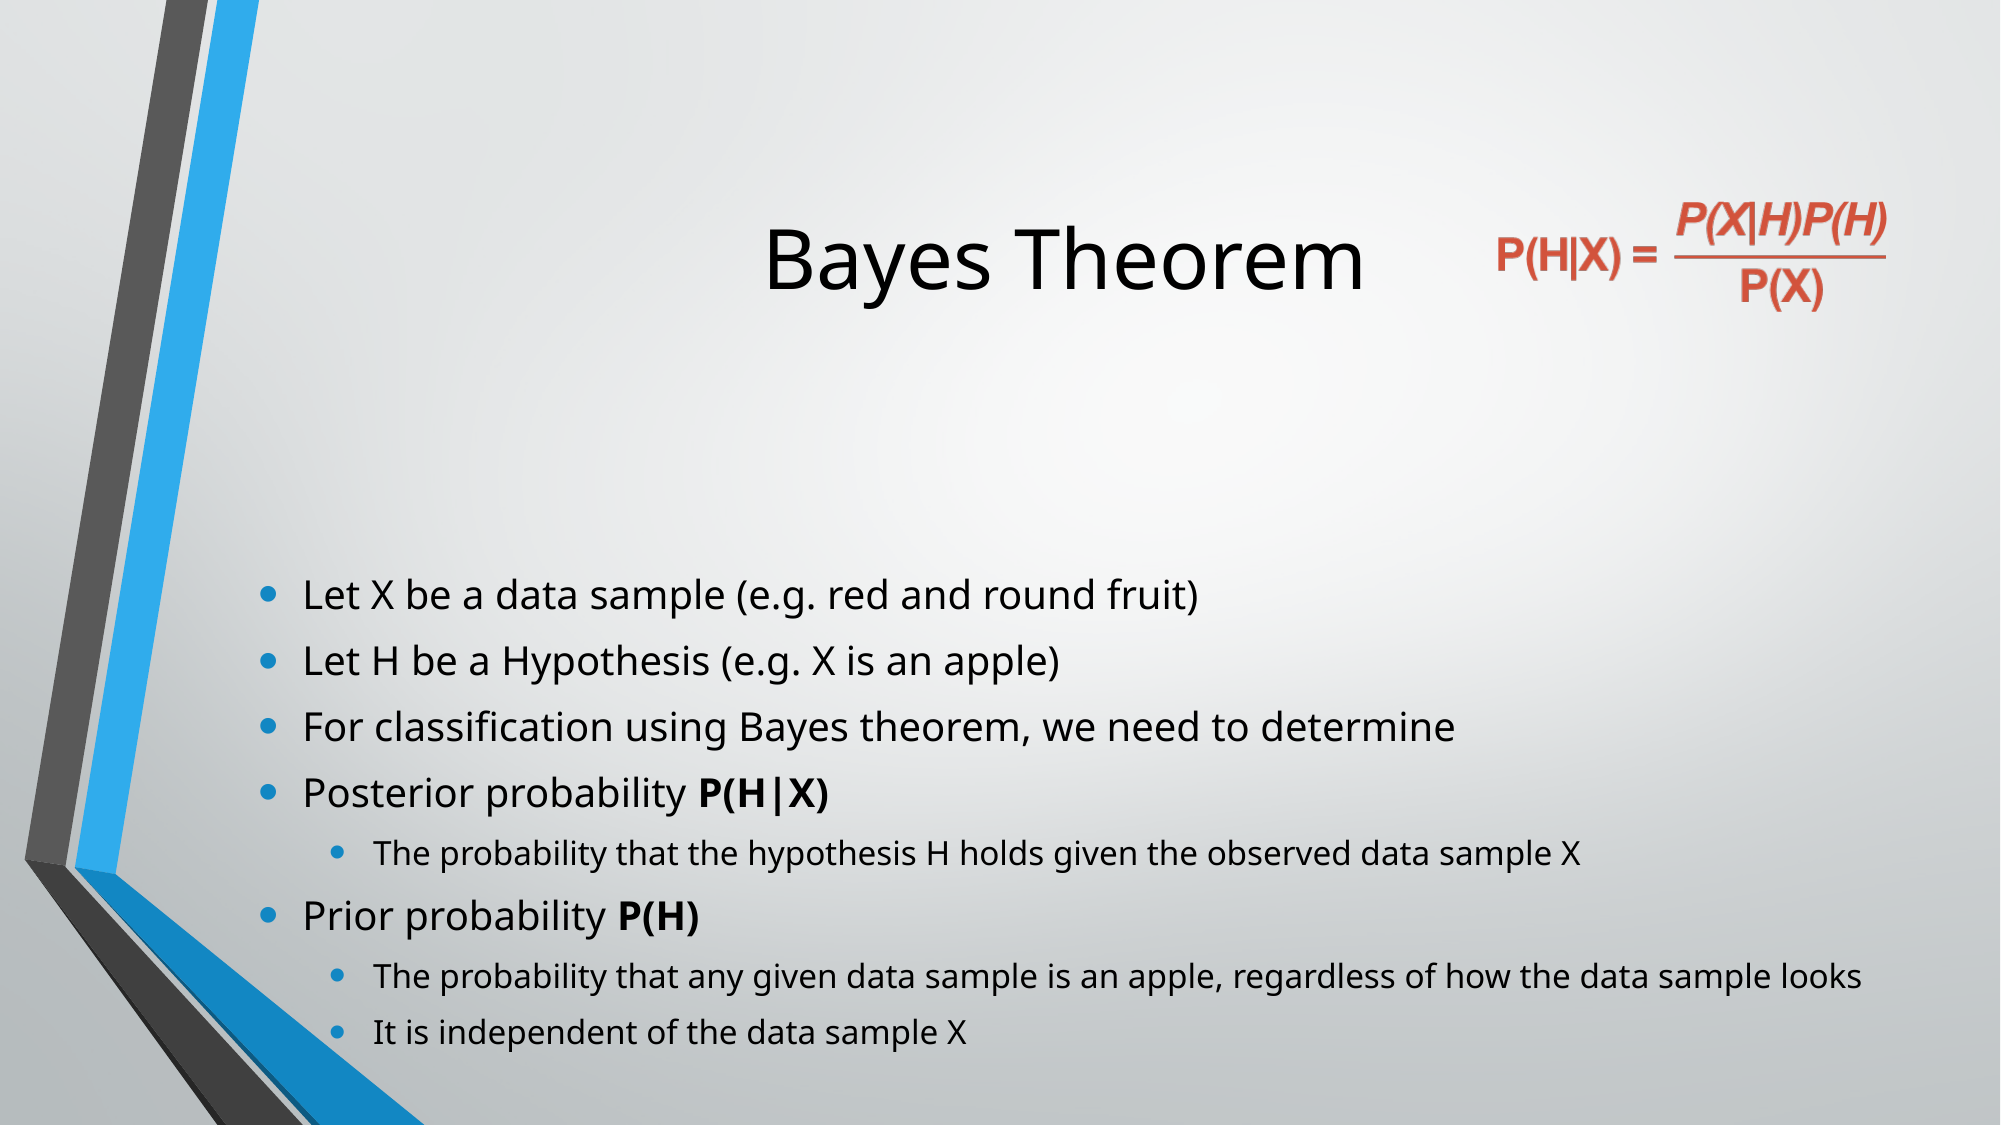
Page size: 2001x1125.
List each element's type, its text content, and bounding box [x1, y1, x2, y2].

picture [1498, 200, 1888, 312]
title Bayes Theorem [243, 112, 1887, 400]
list Let X be a data sample (e.g. red and round fruit) Let H be a Hypothesis (e.g. X is an apple) For classification using Bayes theorem, we need to determine Posterior probability P(H|X) The probability that the hypothesis H holds given the observed data sample X Prior probability P(H) The probability that any given data sample is an apple, regardless of how the data sample looks It is independent of the data sample X [243, 562, 1887, 1075]
